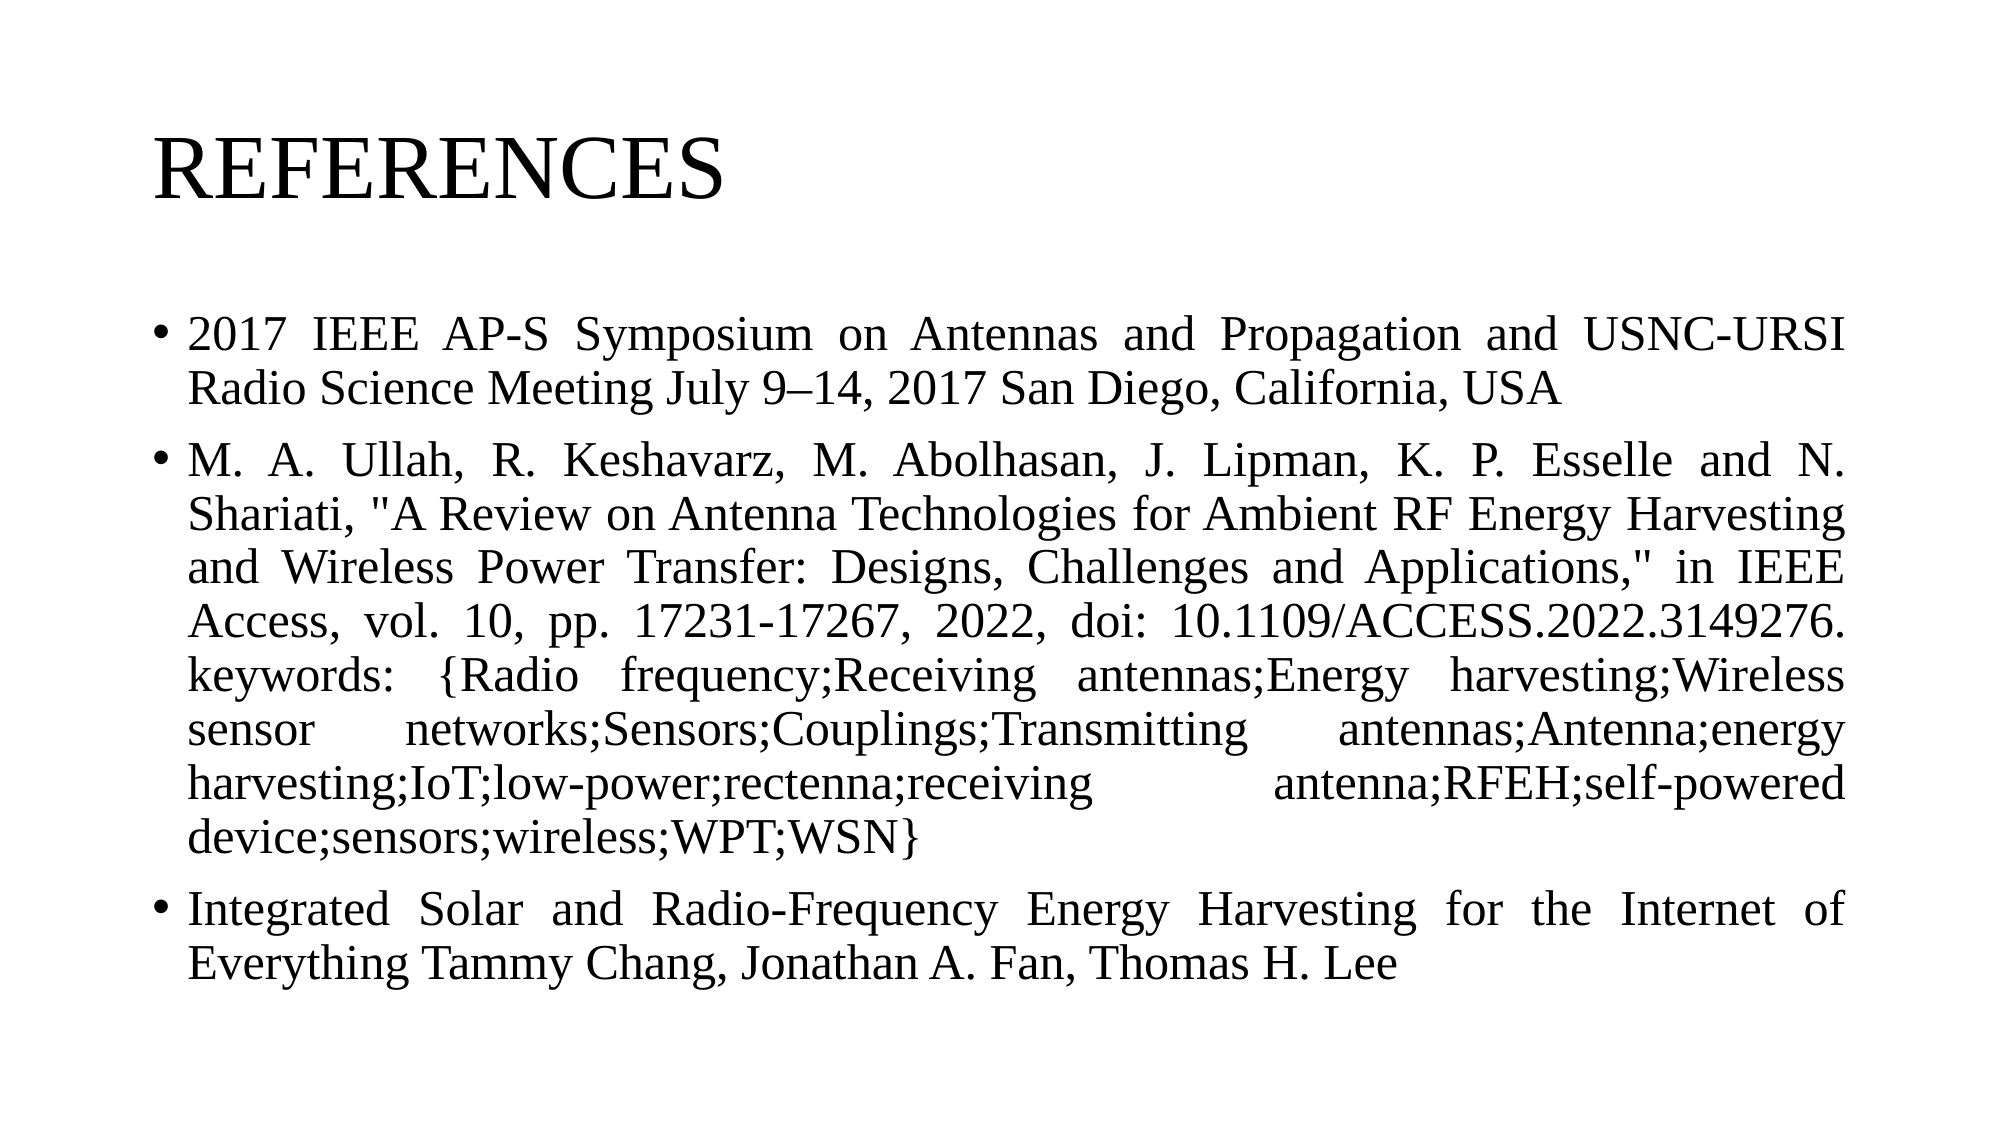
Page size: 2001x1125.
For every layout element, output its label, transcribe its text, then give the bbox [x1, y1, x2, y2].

list 2017 IEEE AP-S Symposium on Antennas and Propagation and USNC-URSI Radio Science Meeting July 9–14, 2017 San Diego, California, USA M. A. Ullah, R. Keshavarz, M. Abolhasan, J. Lipman, K. P. Esselle and N. Shariati, "A Review on Antenna Technologies for Ambient RF Energy Harvesting and Wireless Power Transfer: Designs, Challenges and Applications," in IEEE Access, vol. 10, pp. 17231-17267, 2022, doi: 10.1109/ACCESS.2022.3149276. keywords: {Radio frequency;Receiving antennas;Energy harvesting;Wireless sensor networks;Sensors;Couplings;Transmitting antennas;Antenna;energy harvesting;IoT;low-power;rectenna;receiving antenna;RFEH;self-powered device;sensors;wireless;WPT;WSN} Integrated Solar and Radio-Frequency Energy Harvesting for the Internet of Everything Tammy Chang, Jonathan A. Fan, Thomas H. Lee [137, 299, 1863, 1014]
title REFERENCES [137, 59, 1863, 278]
